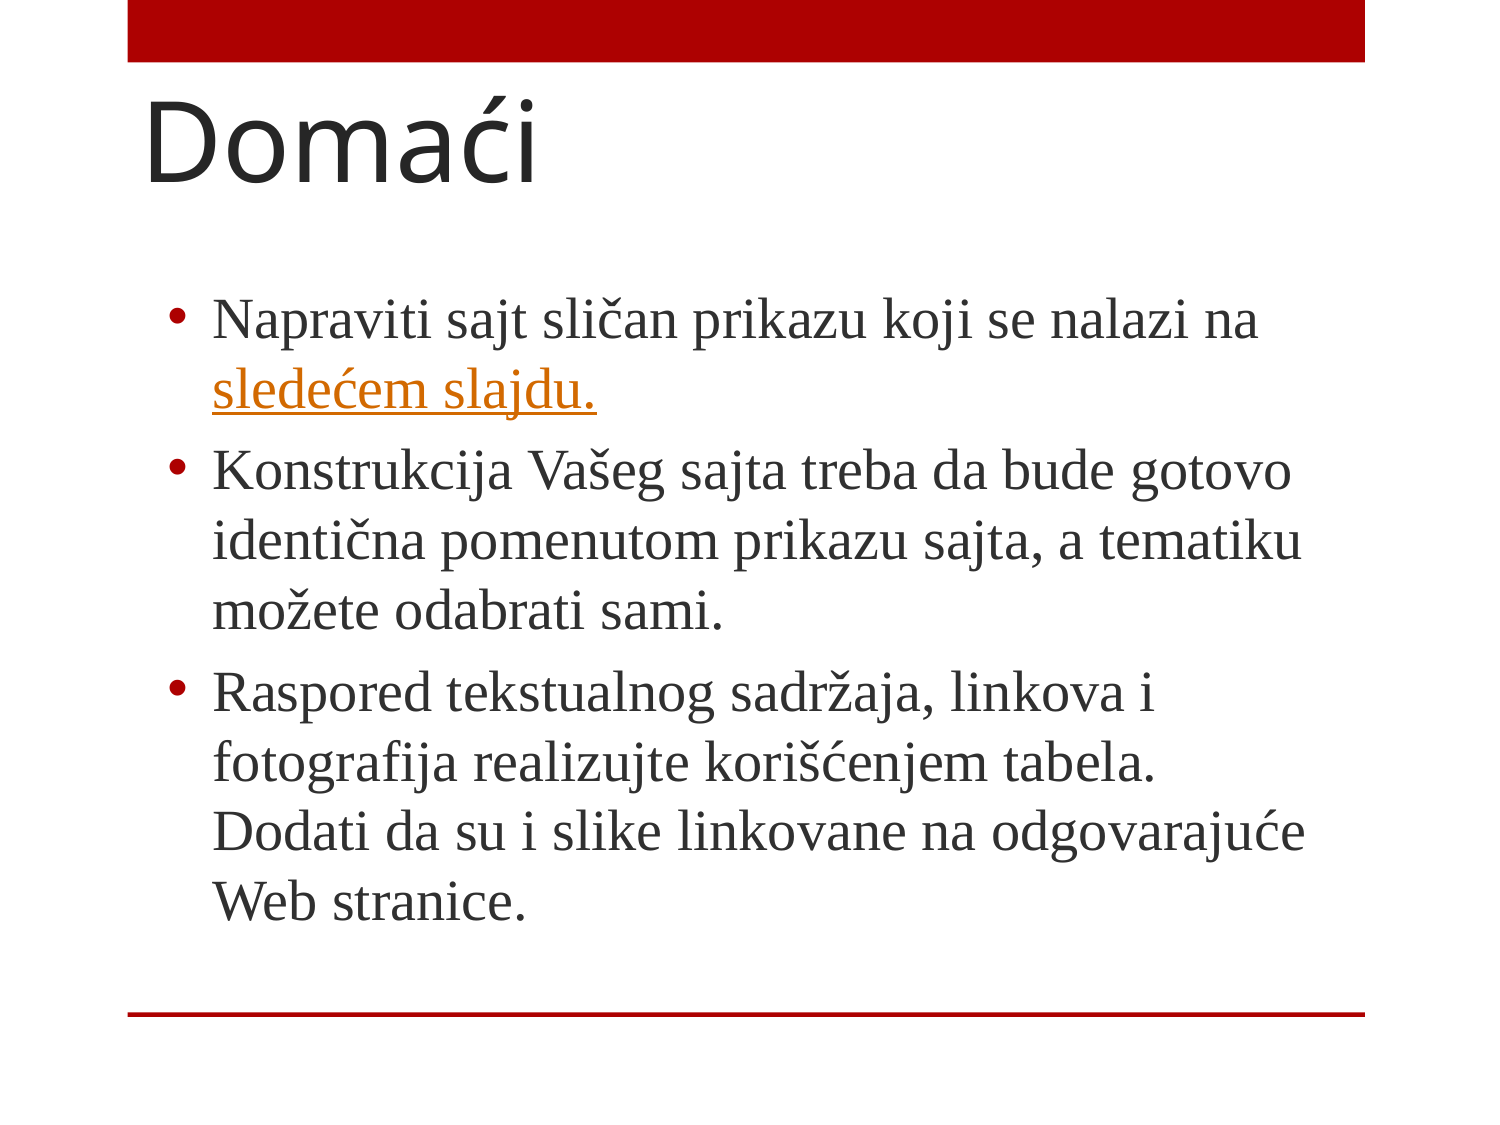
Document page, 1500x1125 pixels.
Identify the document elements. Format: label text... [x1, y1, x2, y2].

title Domaći [125, 62, 1238, 213]
list Napraviti sajt sličan prikazu koji se nalazi na sledećem slajdu. Konstrukcija Vašeg sajta treba da bude gotovo identična pomenutom prikazu sajta, a tematiku možete odabrati sami. Raspored tekstualnog sadržaja, linkova i fotografija realizujte korišćenjem tabela. Dodati da su i slike linkovane na odgovarajuće Web stranice. [99, 237, 1338, 975]
